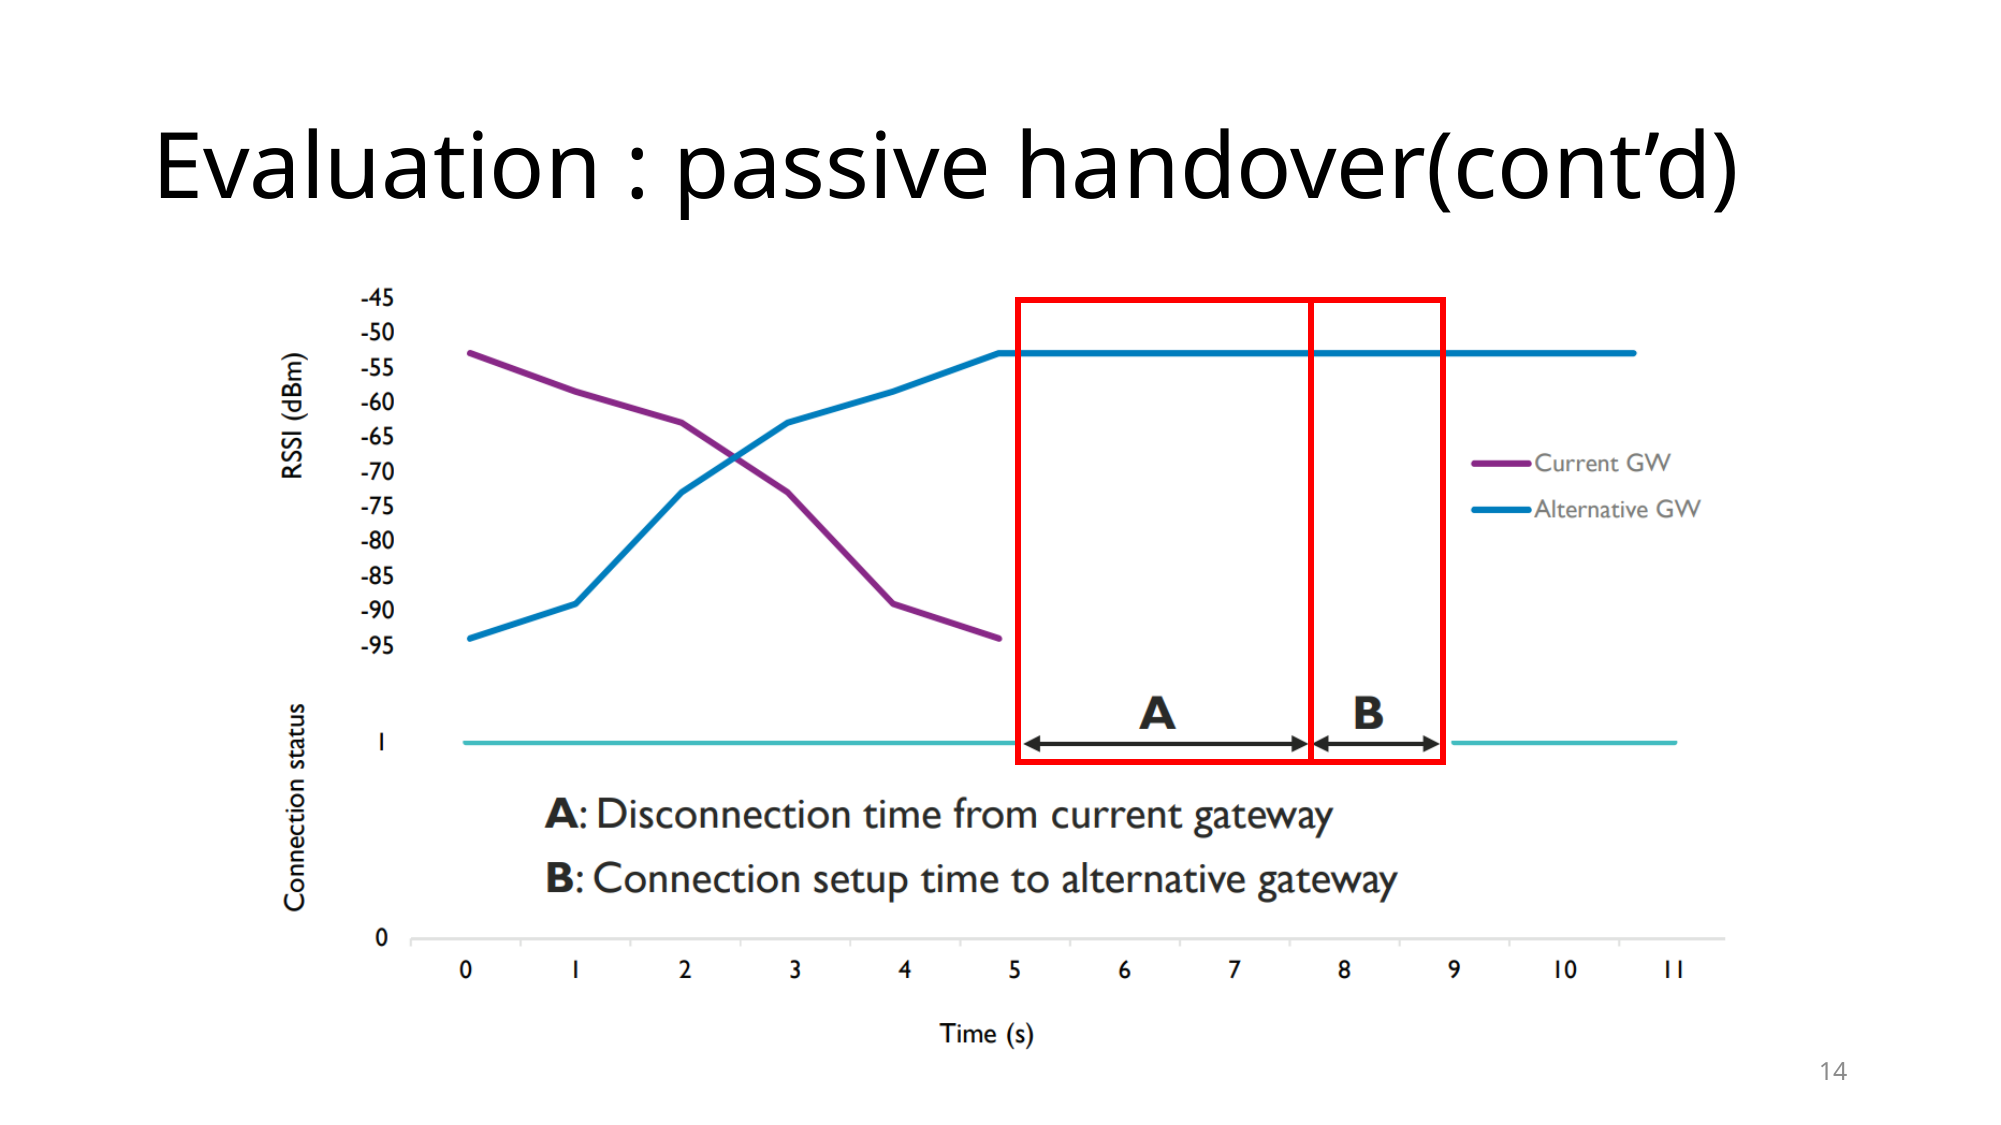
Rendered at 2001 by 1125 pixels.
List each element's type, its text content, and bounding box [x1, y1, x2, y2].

title Evaluation : passive handover(cont’d) [137, 59, 1863, 278]
slide_number 14 [1412, 1042, 1863, 1103]
picture [235, 249, 1765, 1066]
